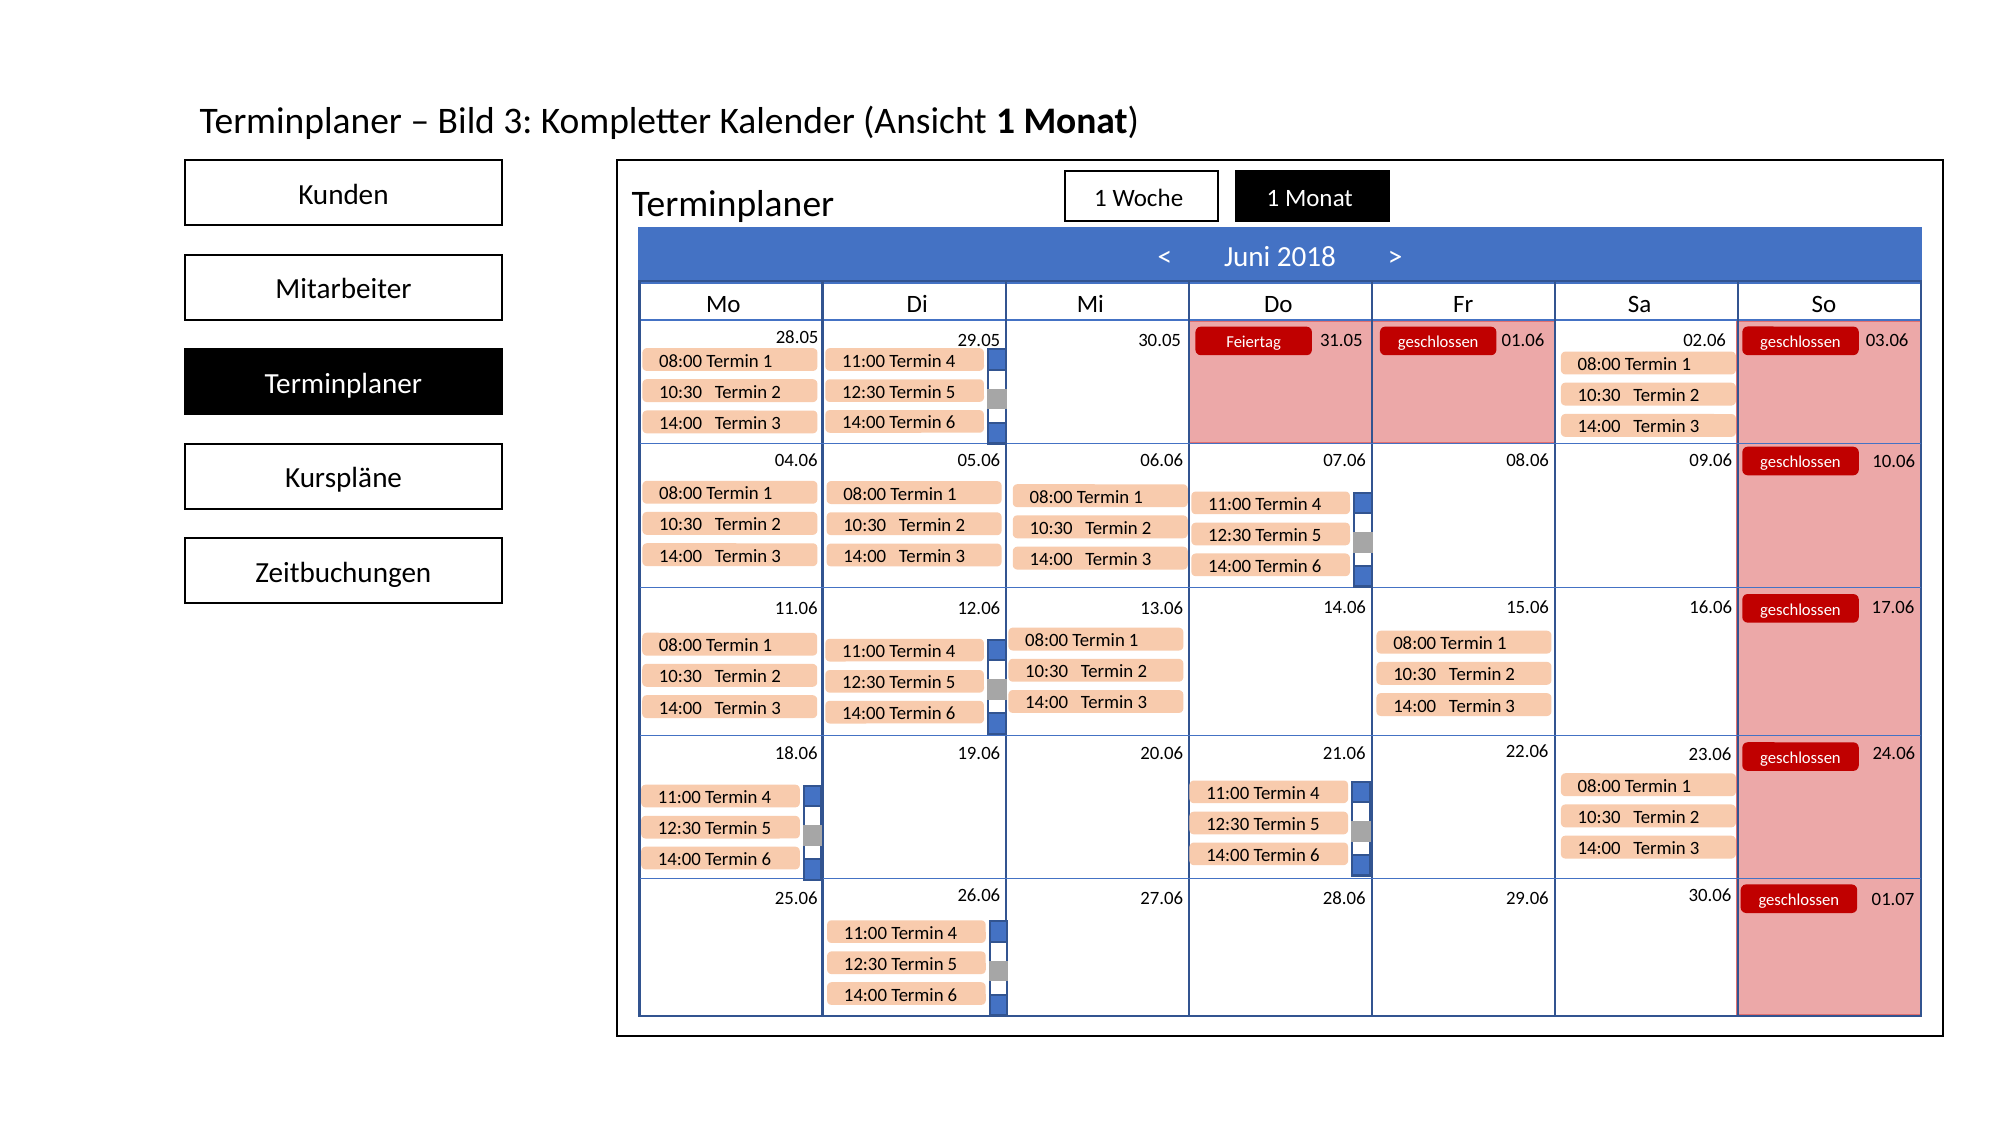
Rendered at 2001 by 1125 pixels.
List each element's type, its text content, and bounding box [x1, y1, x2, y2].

text_box 08.06 [1491, 444, 1565, 478]
text_box [989, 943, 1008, 961]
text_box [822, 736, 1005, 878]
text_box Feiertag [1195, 326, 1312, 356]
text_box 01.07 [1856, 879, 1930, 917]
text_box [822, 588, 1005, 735]
text_box Kunden [184, 159, 503, 226]
text_box 28.05 [760, 317, 834, 355]
text_box [803, 785, 823, 807]
text_box [1351, 803, 1371, 821]
text_box 10:30 Termin 2 [642, 511, 818, 535]
text_box [1005, 588, 1188, 735]
text_box 31.05 [1304, 320, 1378, 358]
text_box 1 Monat [1235, 170, 1390, 222]
text_box [987, 661, 1007, 679]
text_box 14:00 Termin 6 [641, 846, 800, 870]
text_box 08:00 Termin 1 [642, 348, 818, 371]
text_box [989, 994, 1008, 1016]
text_box [803, 858, 823, 878]
text_box [1353, 514, 1373, 532]
text_box 26.06 [942, 879, 1016, 913]
text_box [1005, 879, 1188, 1017]
text_box [1188, 879, 1371, 1017]
text_box [1737, 771, 1922, 879]
text_box 14:00 Termin 3 [826, 543, 1002, 567]
text_box [987, 348, 1007, 371]
text_box 11:00 Termin 4 [827, 920, 986, 943]
text_box Kurspläne [184, 443, 503, 510]
text_box geschlossen [1740, 884, 1858, 914]
text_box [1353, 532, 1373, 553]
text_box [1351, 821, 1371, 842]
text_box [1747, 879, 1856, 885]
text_box 08:00 Termin 1 [1376, 630, 1552, 654]
text_box [1353, 553, 1373, 565]
text_box 10:30 Termin 2 [1012, 515, 1188, 539]
text_box 10.06 [1856, 440, 1931, 479]
text_box 06.06 [1125, 444, 1199, 478]
text_box 02.06 [1668, 320, 1742, 358]
text_box 08:00 Termin 1 [826, 481, 1002, 505]
text_box 10:30 Termin 2 [1008, 658, 1184, 682]
text_box 14:00 Termin 3 [642, 695, 818, 719]
text_box 30.05 [1123, 320, 1197, 358]
text_box 11:00 Termin 4 [641, 784, 800, 808]
text_box 08:00 Termin 1 [1012, 484, 1188, 508]
text_box [1737, 475, 1922, 587]
text_box 03.06 [1850, 320, 1924, 358]
text_box [822, 280, 1005, 348]
text_box [1737, 912, 1922, 1017]
text_box [987, 679, 1007, 700]
text_box 25.06 [759, 879, 833, 916]
text_box 08:00 Termin 1 [1560, 351, 1736, 375]
text_box [1188, 588, 1371, 735]
text_box geschlossen [1742, 594, 1859, 623]
text_box 14:00 Termin 3 [1560, 835, 1736, 859]
text_box [1371, 588, 1554, 735]
text_box [989, 961, 1008, 981]
text_box 11:00 Termin 4 [825, 638, 985, 662]
text_box [987, 422, 1007, 443]
text_box 29.05 [942, 320, 1016, 358]
text_box 14:00 Termin 3 [1012, 546, 1188, 570]
text_box 08:00 Termin 1 [642, 632, 818, 656]
text_box [1371, 444, 1554, 587]
text_box [1737, 353, 1922, 443]
text_box [987, 639, 1007, 661]
text_box [1371, 736, 1554, 878]
text_box [1188, 355, 1371, 443]
text_box 16.06 [1674, 588, 1748, 625]
text_box [1351, 854, 1371, 877]
text_box 12:30 Termin 5 [825, 670, 985, 693]
text_box 14.06 [1308, 588, 1382, 625]
text_box 23.06 [1673, 736, 1747, 772]
text_box 27.06 [1125, 879, 1199, 916]
text_box [803, 807, 823, 858]
text_box 14:00 Termin 3 [1376, 693, 1552, 717]
text_box 12,44- [638, 280, 822, 1017]
text_box [987, 371, 1007, 389]
text_box 05.06 [942, 444, 1016, 478]
text_box 14:00 Termin 6 [825, 410, 985, 433]
text_box [1188, 280, 1371, 327]
text_box [1371, 280, 1554, 443]
text_box [1351, 781, 1371, 803]
text_box 14:00 Termin 6 [825, 700, 985, 724]
text_box 11:00 Termin 4 [825, 348, 985, 371]
text_box [1005, 736, 1188, 878]
text_box Mitarbeiter [184, 254, 503, 321]
text_box 10:30 Termin 2 [1376, 661, 1552, 685]
text_box 08:00 Termin 1 [1560, 773, 1736, 797]
text_box [1554, 444, 1737, 587]
text_box geschlossen [1742, 326, 1859, 356]
text_box geschlossen [1742, 446, 1859, 476]
text_box 12:30 Termin 5 [1191, 522, 1351, 546]
text_box [1554, 280, 1737, 355]
text_box 04.06 [759, 444, 833, 478]
text_box [1737, 280, 1922, 329]
text_box 14:00 Termin 3 [1560, 413, 1736, 437]
text_box 15.06 [1491, 588, 1565, 625]
text_box [989, 920, 1008, 943]
text_box 11:00 Termin 4 [1191, 491, 1351, 515]
text_box 18.06 [759, 736, 833, 771]
text_box [1005, 444, 1188, 587]
text_box 11:00 Termin 4 [1189, 780, 1349, 804]
text_box [1554, 588, 1737, 735]
text_box < Juni 2018 > [638, 227, 1922, 280]
text_box 11.06 [759, 588, 833, 626]
text_box Terminplaner [616, 171, 1016, 232]
text_box 14:00 Termin 6 [827, 982, 986, 1005]
text_box 12:30 Termin 5 [827, 951, 986, 975]
text_box [989, 981, 1008, 994]
text_box [822, 879, 1005, 1017]
text_box [1353, 565, 1373, 587]
text_box [1737, 623, 1922, 735]
text_box 24.06 [1857, 733, 1931, 771]
text_box [1554, 879, 1737, 1017]
text_box 14:00 Termin 6 [1189, 842, 1349, 866]
text_box [987, 389, 1007, 409]
text_box 1 Woche [1064, 170, 1219, 222]
text_box [1554, 358, 1737, 443]
text_box [1005, 280, 1188, 443]
text_box 21.06 [1307, 736, 1381, 771]
text_box 08:00 Termin 1 [642, 480, 818, 504]
text_box 22.06 [1490, 731, 1564, 735]
text_box 14:00 Termin 3 [642, 410, 818, 434]
text_box [1747, 736, 1857, 742]
text_box 12:30 Termin 5 [641, 815, 800, 839]
text_box 14:00 Termin 3 [642, 543, 818, 567]
text_box Terminplaner – Bild 3: Kompletter Kalender (Ansicht 1 Monat) [184, 89, 1259, 149]
text_box 12:30 Termin 5 [1189, 811, 1349, 835]
text_box 01.06 [1486, 320, 1560, 358]
text_box 10:30 Termin 2 [642, 379, 818, 403]
text_box 29.06 [1490, 879, 1565, 916]
text_box 10:30 Termin 2 [1560, 804, 1736, 828]
text_box geschlossen [1379, 326, 1497, 356]
text_box [822, 355, 987, 443]
text_box [822, 444, 1005, 587]
text_box 22.06 [1490, 736, 1564, 770]
text_box [803, 825, 822, 846]
text_box [1188, 736, 1371, 878]
text_box 09.06 [1674, 444, 1748, 478]
text_box 30.06 [1673, 879, 1747, 913]
text_box 10:30 Termin 2 [826, 512, 1002, 536]
text_box 12.06 [942, 588, 1016, 626]
text_box [1188, 444, 1371, 587]
text_box 14:00 Termin 6 [1191, 553, 1351, 577]
text_box [987, 700, 1007, 712]
text_box [1554, 736, 1737, 878]
text_box 17.06 [1856, 587, 1930, 625]
text_box 08:00 Termin 1 [1008, 627, 1184, 651]
text_box 13.06 [1125, 588, 1199, 626]
text_box [616, 159, 1944, 1037]
text_box 14:00 Termin 3 [1008, 690, 1184, 713]
text_box Terminplaner [184, 348, 503, 415]
text_box [1371, 879, 1554, 1017]
text_box 10:30 Termin 2 [1560, 382, 1736, 406]
text_box 20.06 [1125, 736, 1199, 771]
text_box 10:30 Termin 2 [642, 663, 818, 687]
text_box 07.06 [1308, 444, 1382, 478]
text_box [987, 409, 1007, 422]
text_box [987, 712, 1007, 735]
text_box [1748, 588, 1856, 594]
text_box Zeitbuchungen [184, 537, 503, 604]
text_box 28.06 [1307, 879, 1381, 916]
text_box 12:30 Termin 5 [825, 379, 985, 402]
text_box [1353, 492, 1373, 514]
text_box geschlossen [1742, 742, 1859, 771]
text_box 19.06 [942, 736, 1016, 771]
text_box [1351, 842, 1371, 854]
